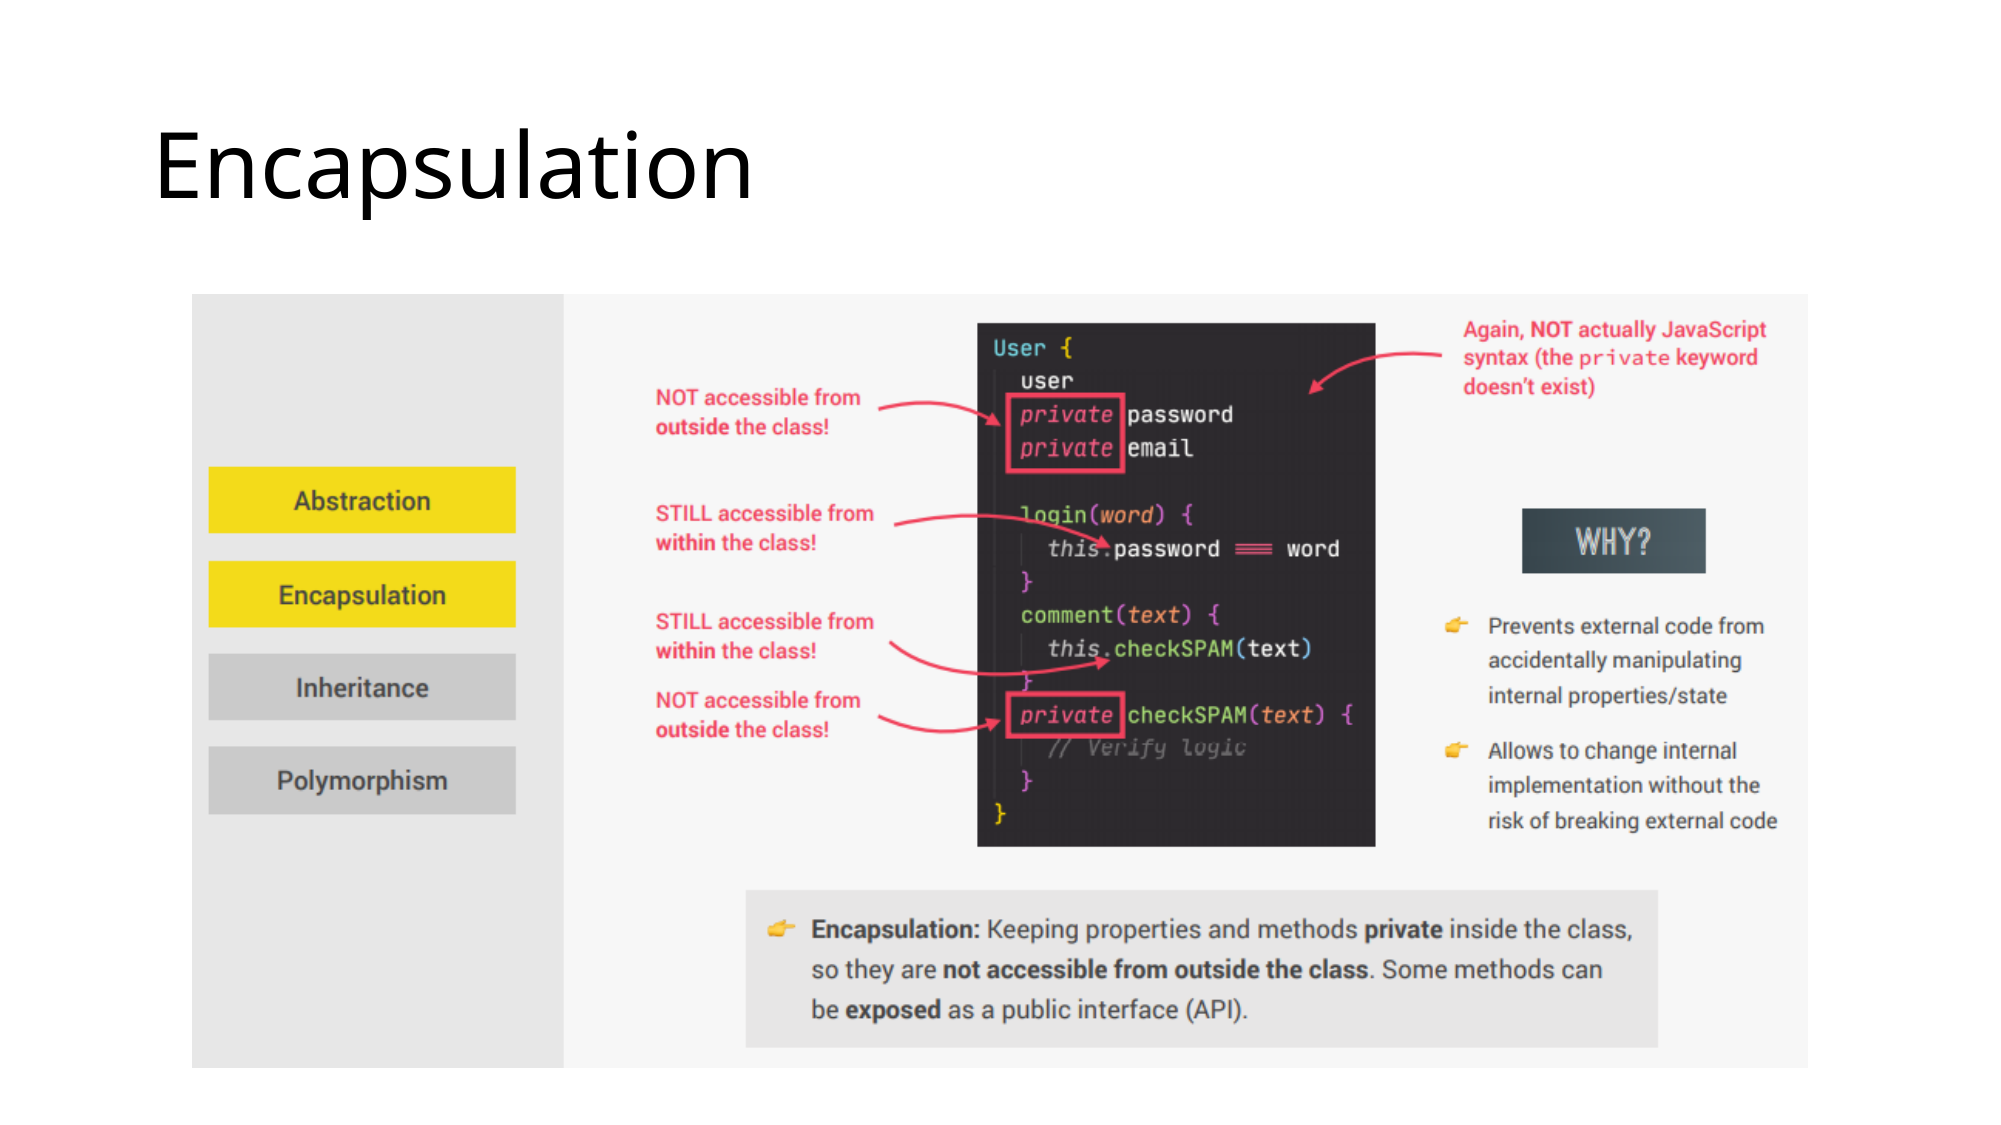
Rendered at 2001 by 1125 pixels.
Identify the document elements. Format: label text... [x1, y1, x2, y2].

title Encapsulation [137, 59, 1863, 278]
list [192, 294, 1808, 1068]
